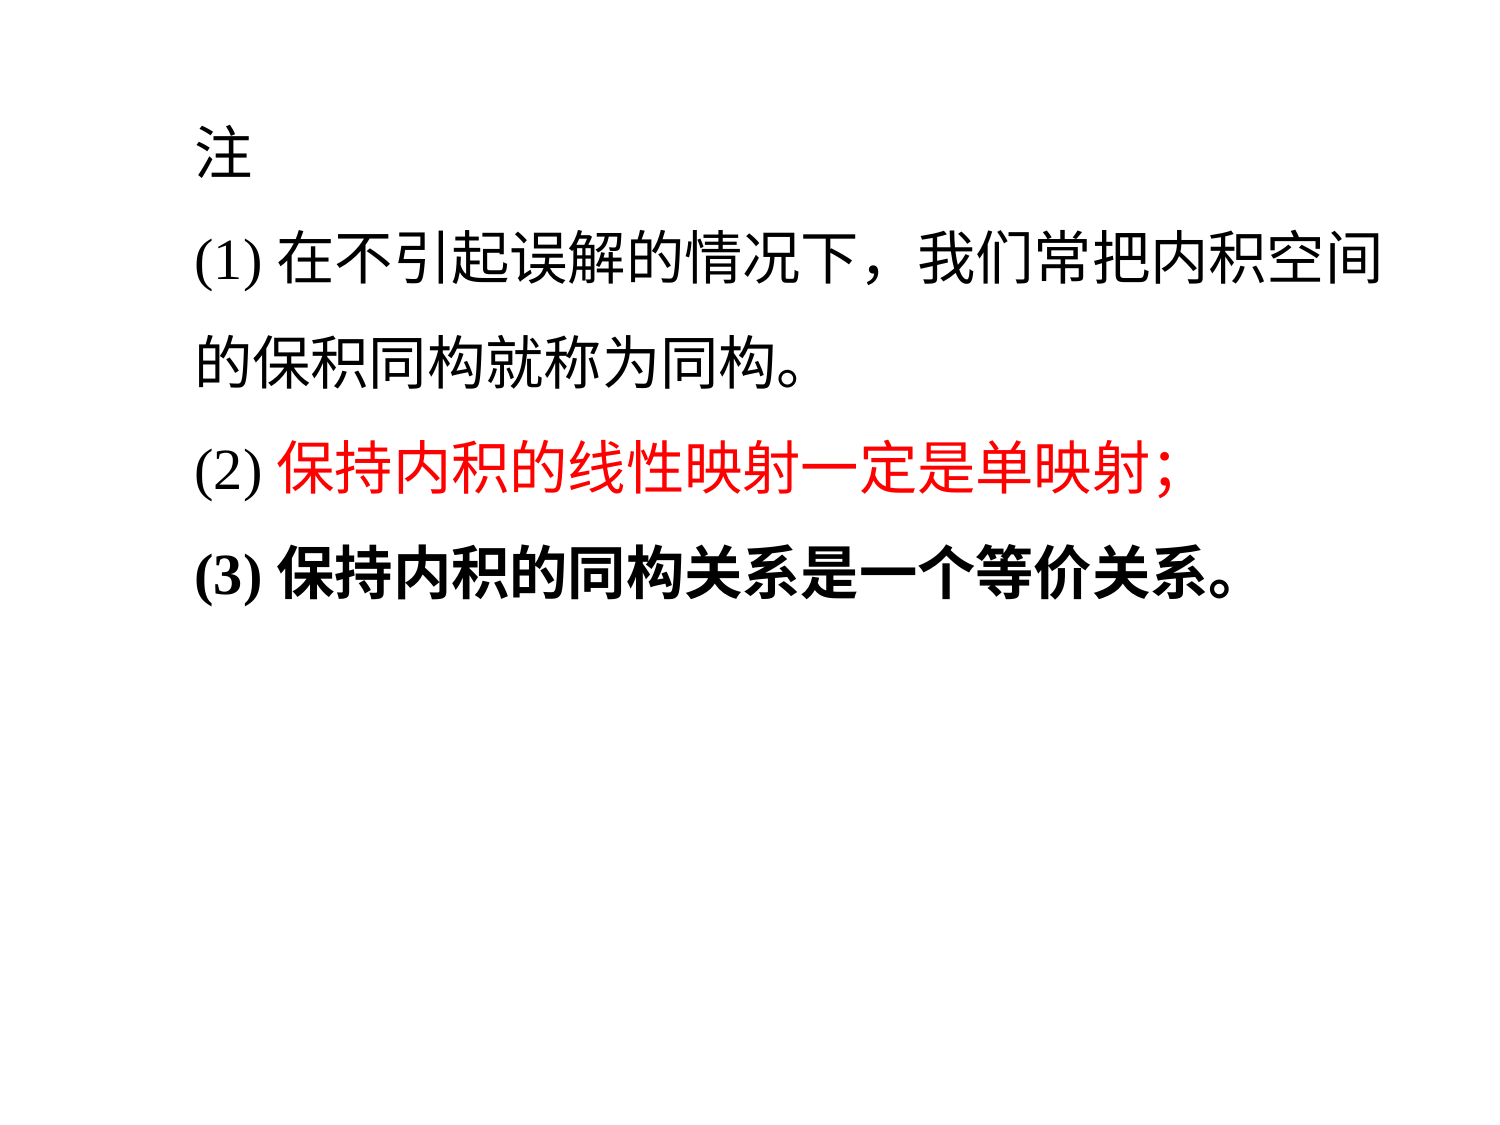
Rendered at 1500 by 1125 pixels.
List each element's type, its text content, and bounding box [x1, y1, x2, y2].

text_box 注 (1)在不引起误解的情况下，我们常把内积空间的保积同构就称为同构。 (2)保持内积的线性映射一定是单映射； (3)保持内积的同构关系是一个等价关系。 [179, 74, 1424, 614]
